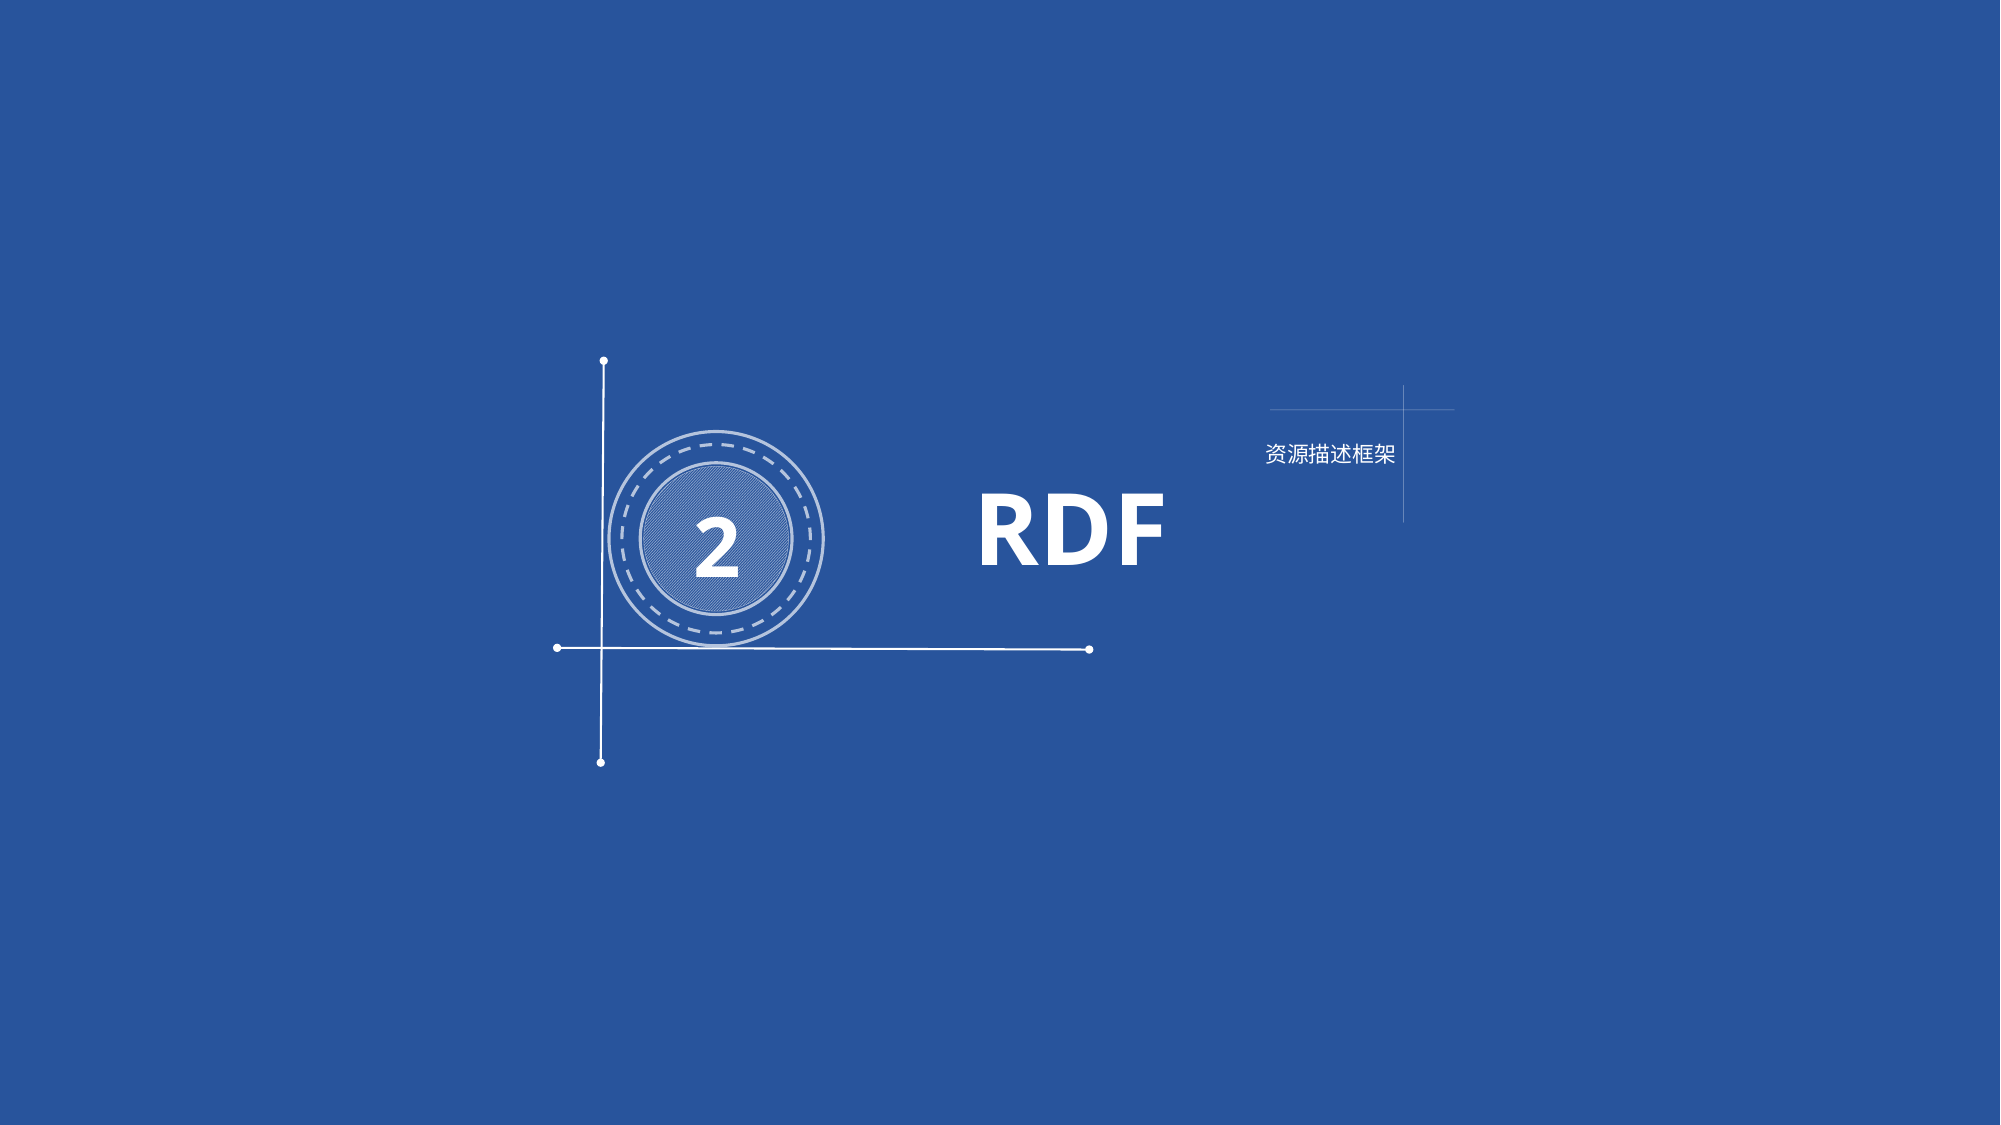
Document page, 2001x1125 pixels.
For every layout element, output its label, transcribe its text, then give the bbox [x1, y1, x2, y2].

text_box 资源描述框架 [1250, 433, 1403, 475]
text_box RDF [1090, 458, 1184, 593]
text_box 资源描述框架 [1404, 433, 1411, 475]
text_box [557, 360, 1090, 763]
